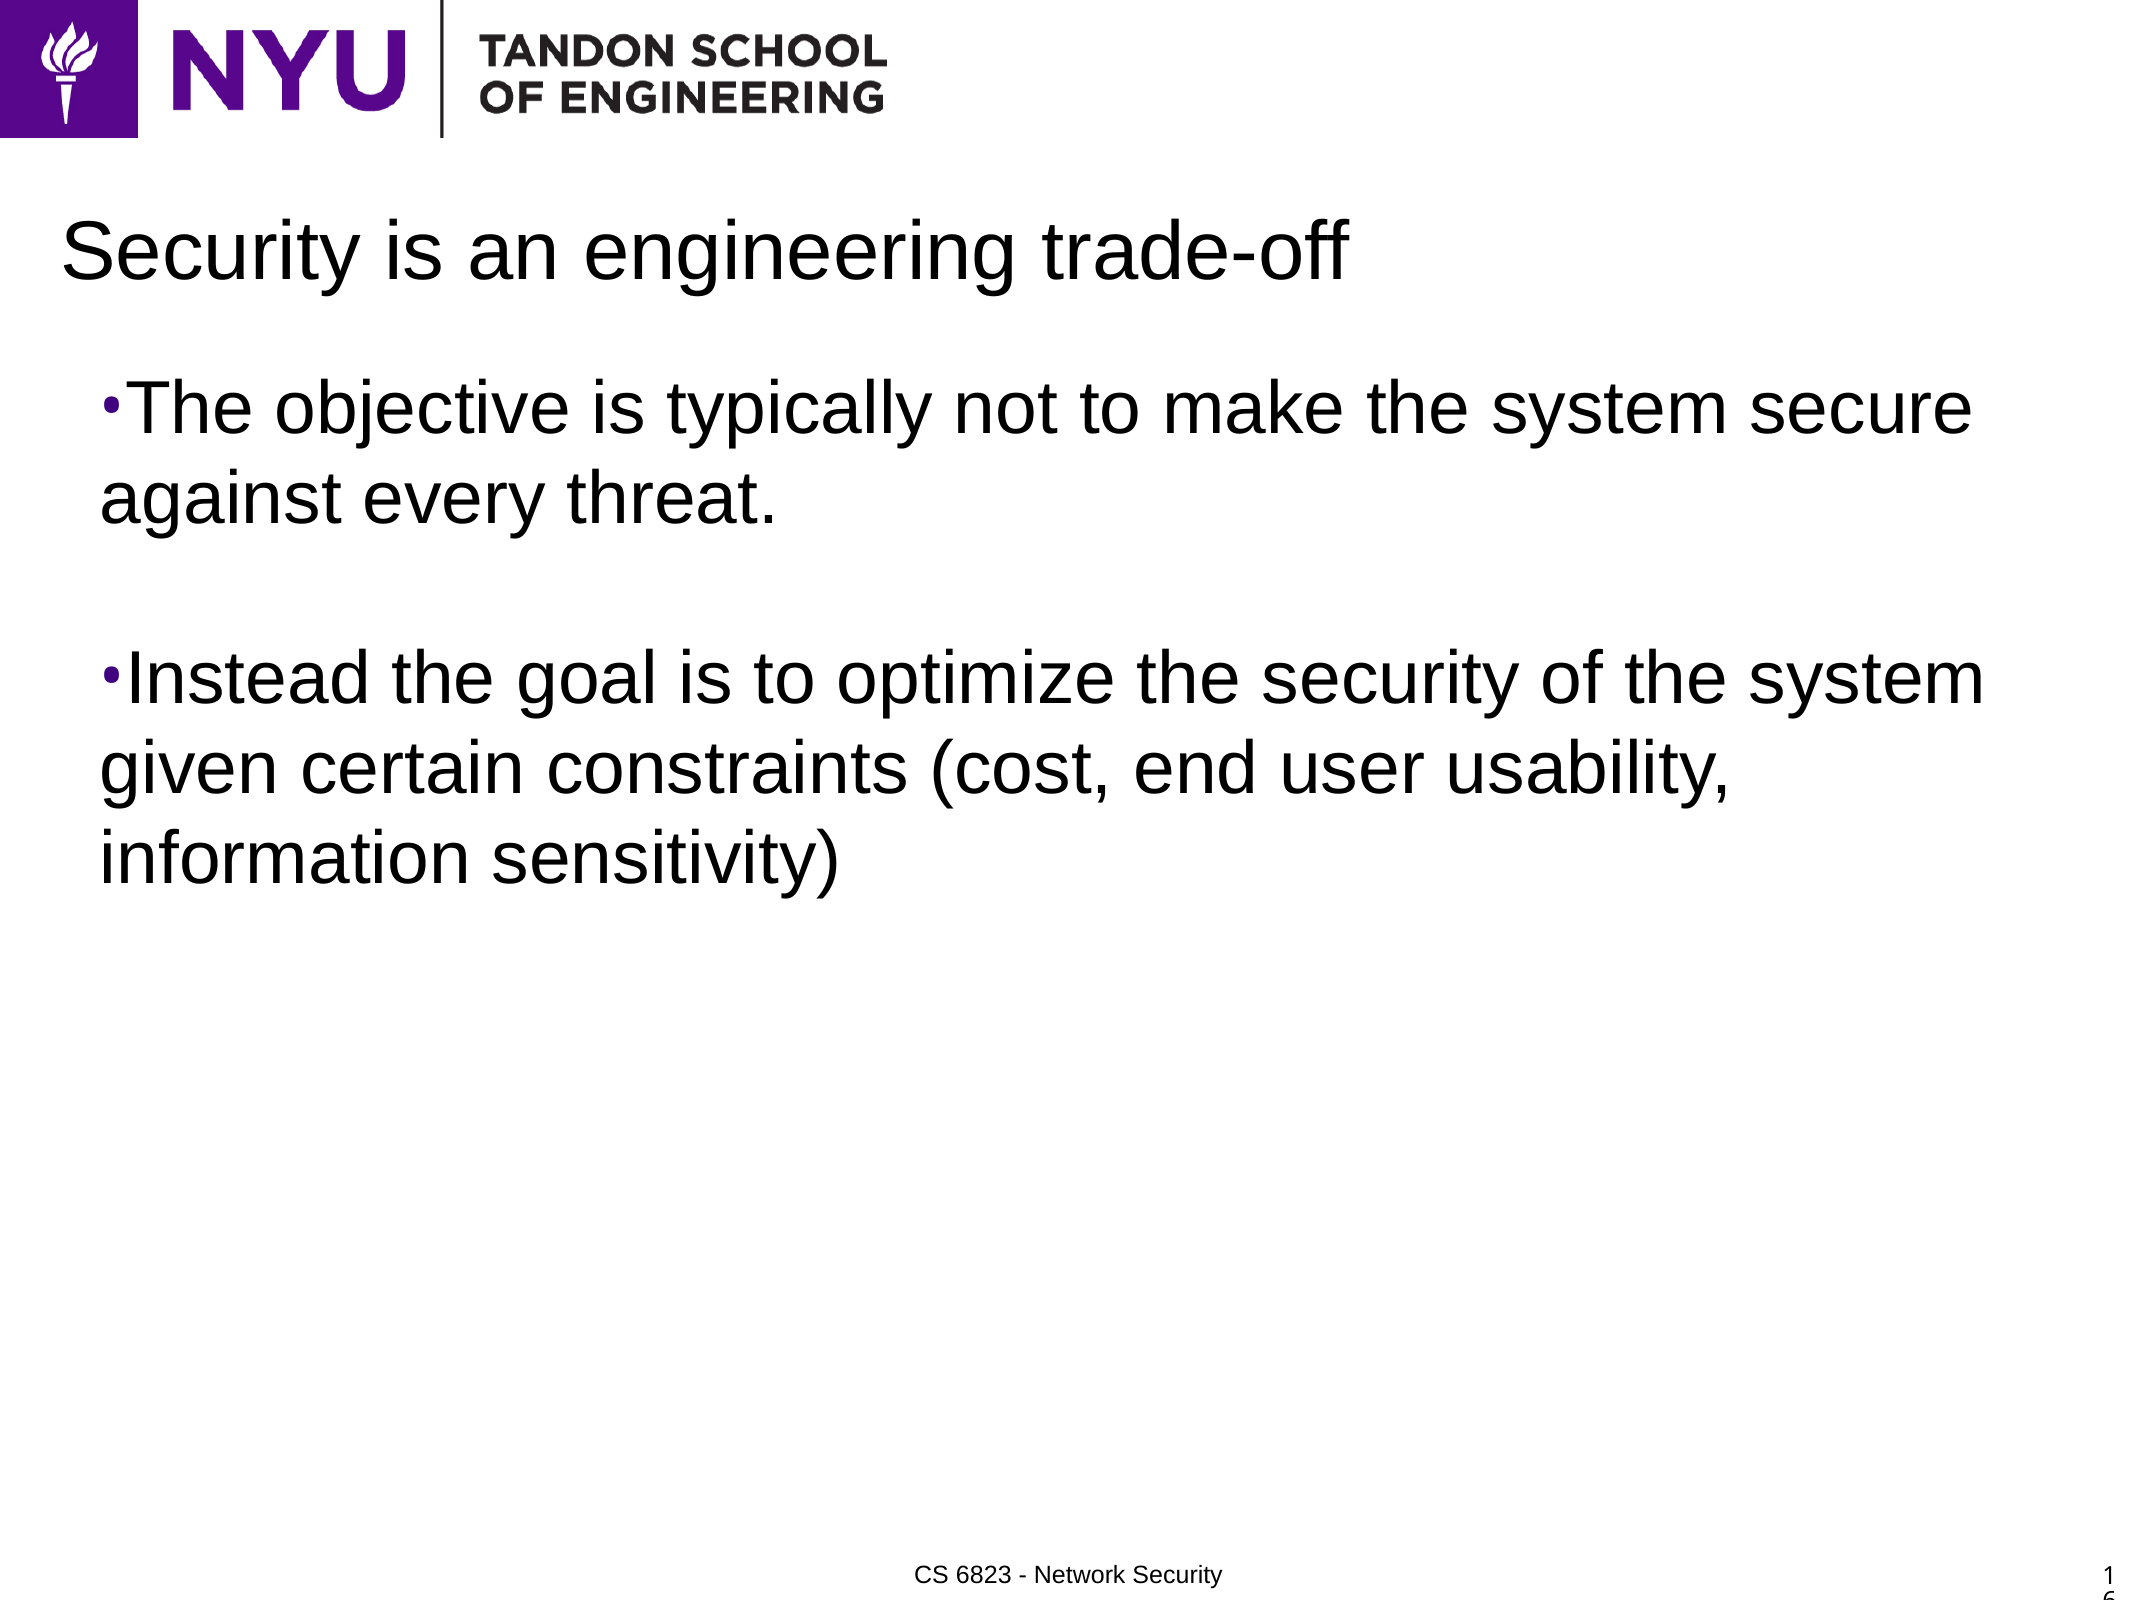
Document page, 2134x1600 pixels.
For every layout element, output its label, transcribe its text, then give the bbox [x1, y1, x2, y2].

title Security is an engineering trade-off [52, 147, 2084, 305]
list The objective is typically not to make the system secure against every threat. Instead the goal is to optimize the security of the system given certain constraints (cost, end user usability, information sensitivity) [91, 350, 2082, 1540]
slide_number 16 [2086, 1551, 2132, 1599]
picture [0, 0, 887, 138]
